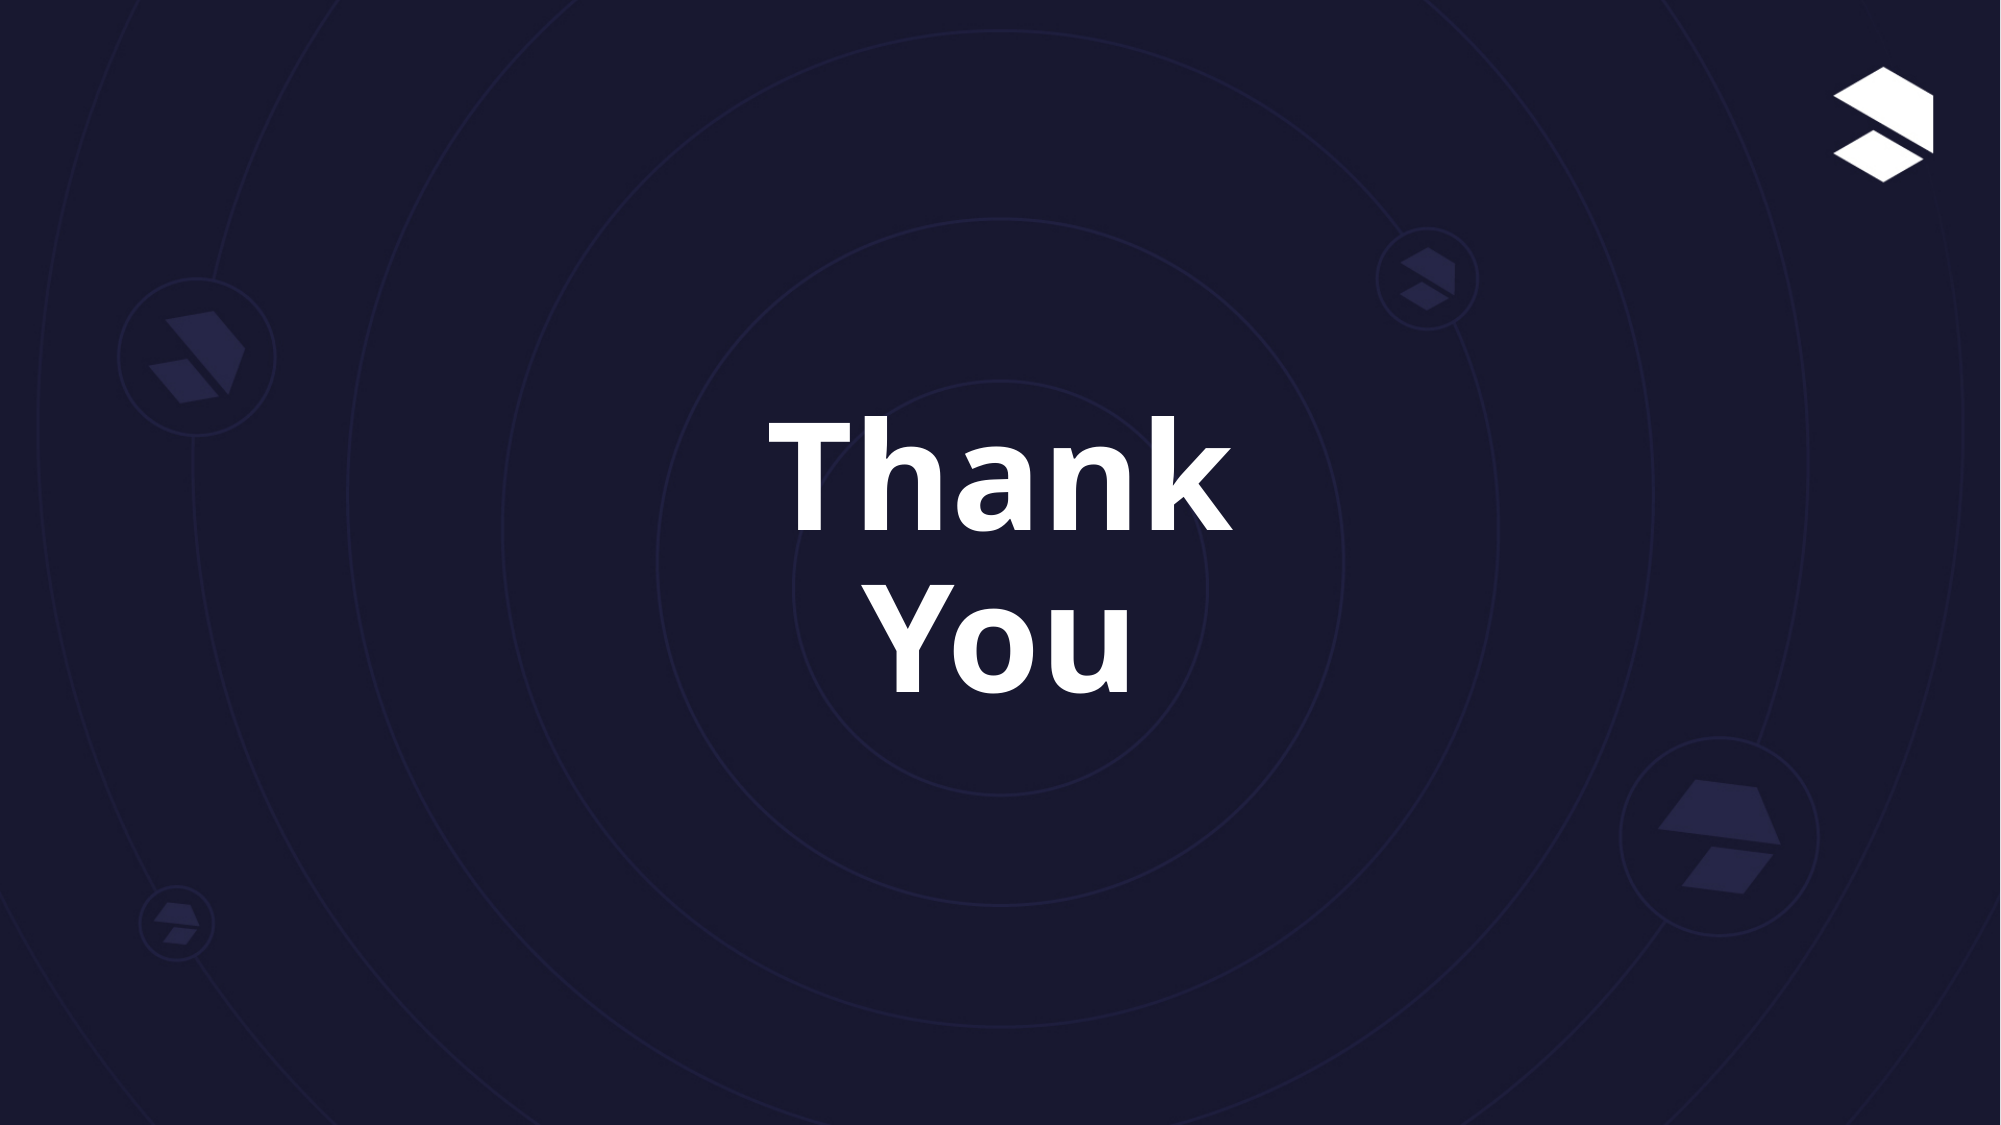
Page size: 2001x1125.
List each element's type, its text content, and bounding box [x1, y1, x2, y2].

picture [0, 0, 2001, 1125]
title Thank You [633, 453, 1367, 672]
